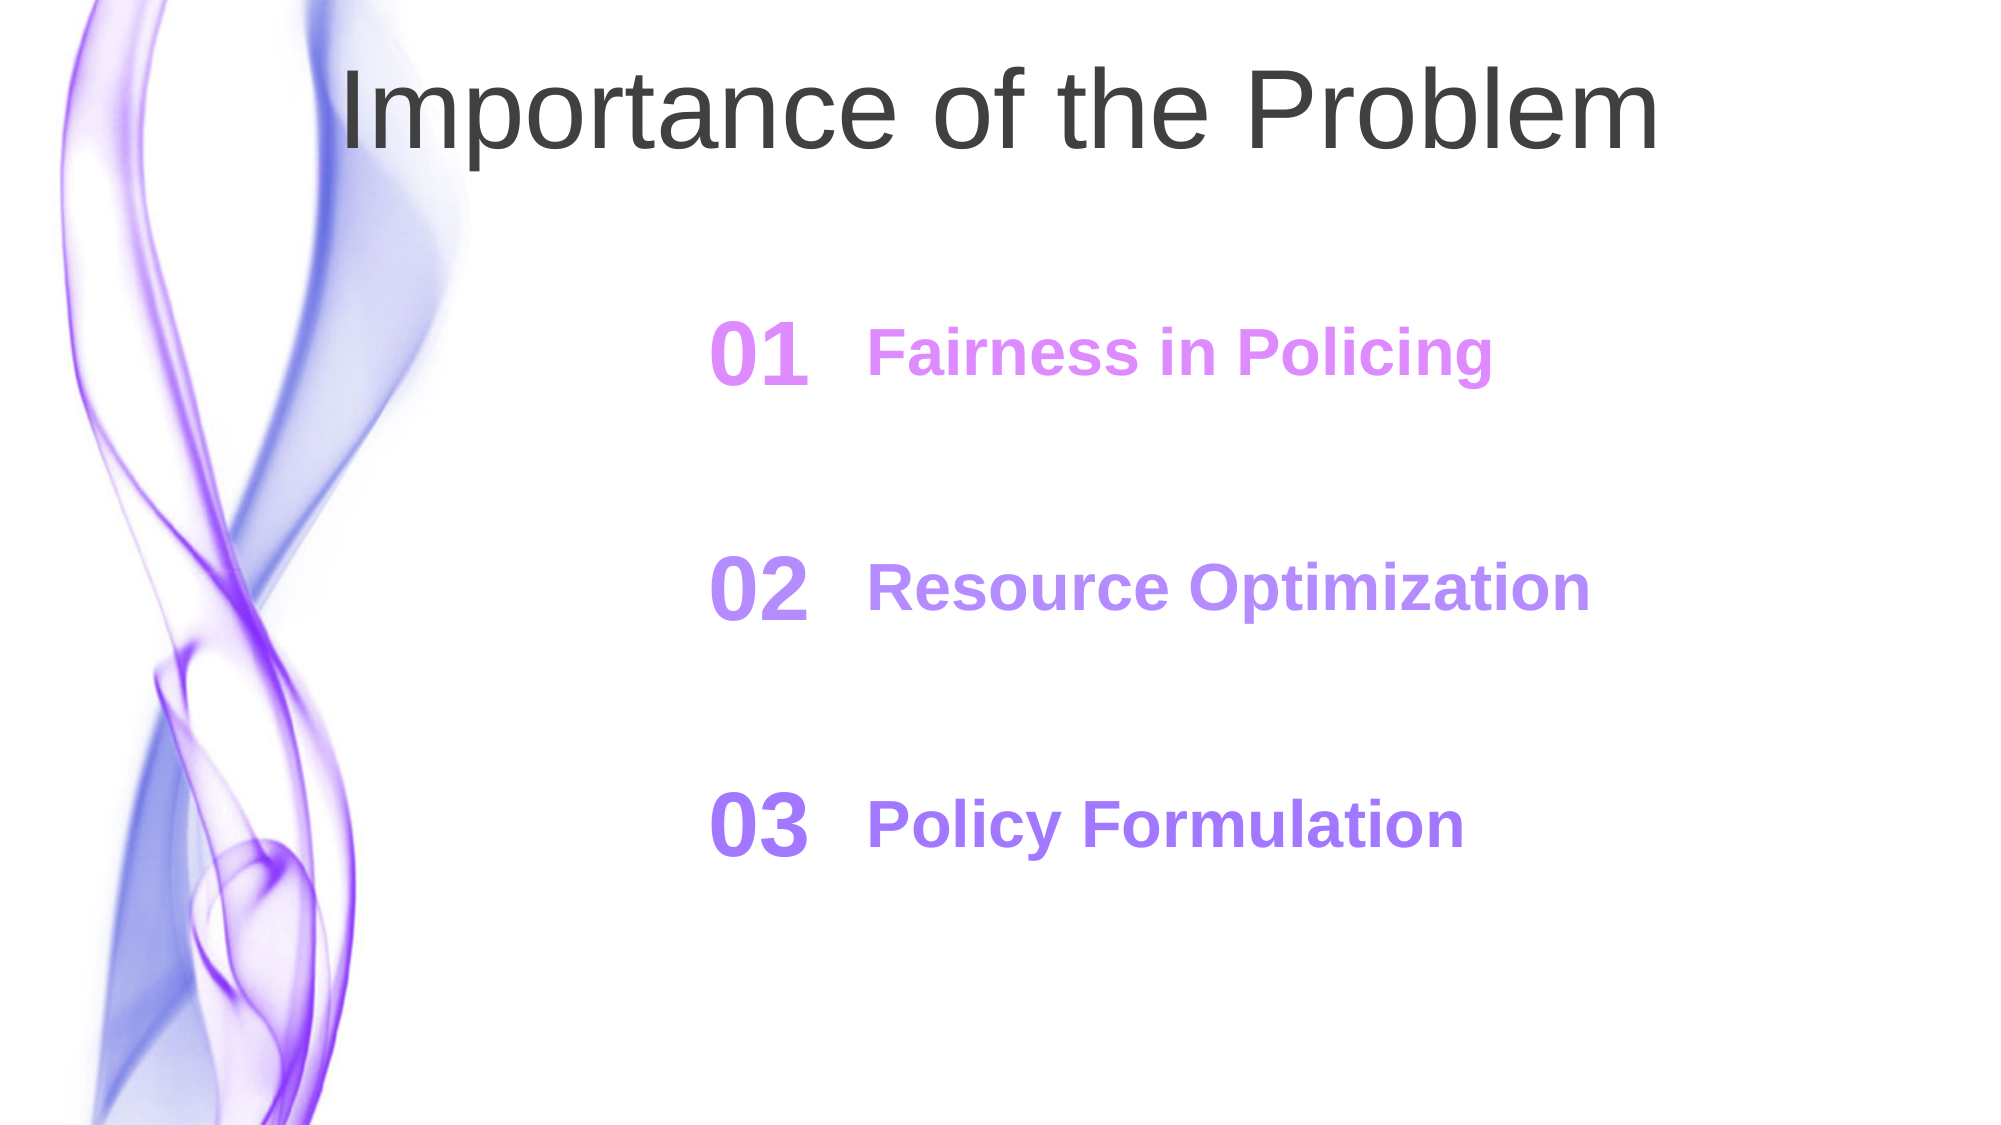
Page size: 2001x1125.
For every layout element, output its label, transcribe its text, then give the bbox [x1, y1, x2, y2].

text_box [671, 286, 1574, 413]
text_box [671, 757, 1660, 885]
picture [0, 0, 2001, 1125]
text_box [671, 521, 1643, 648]
text_box Importance of the Problem [0, 28, 2000, 179]
